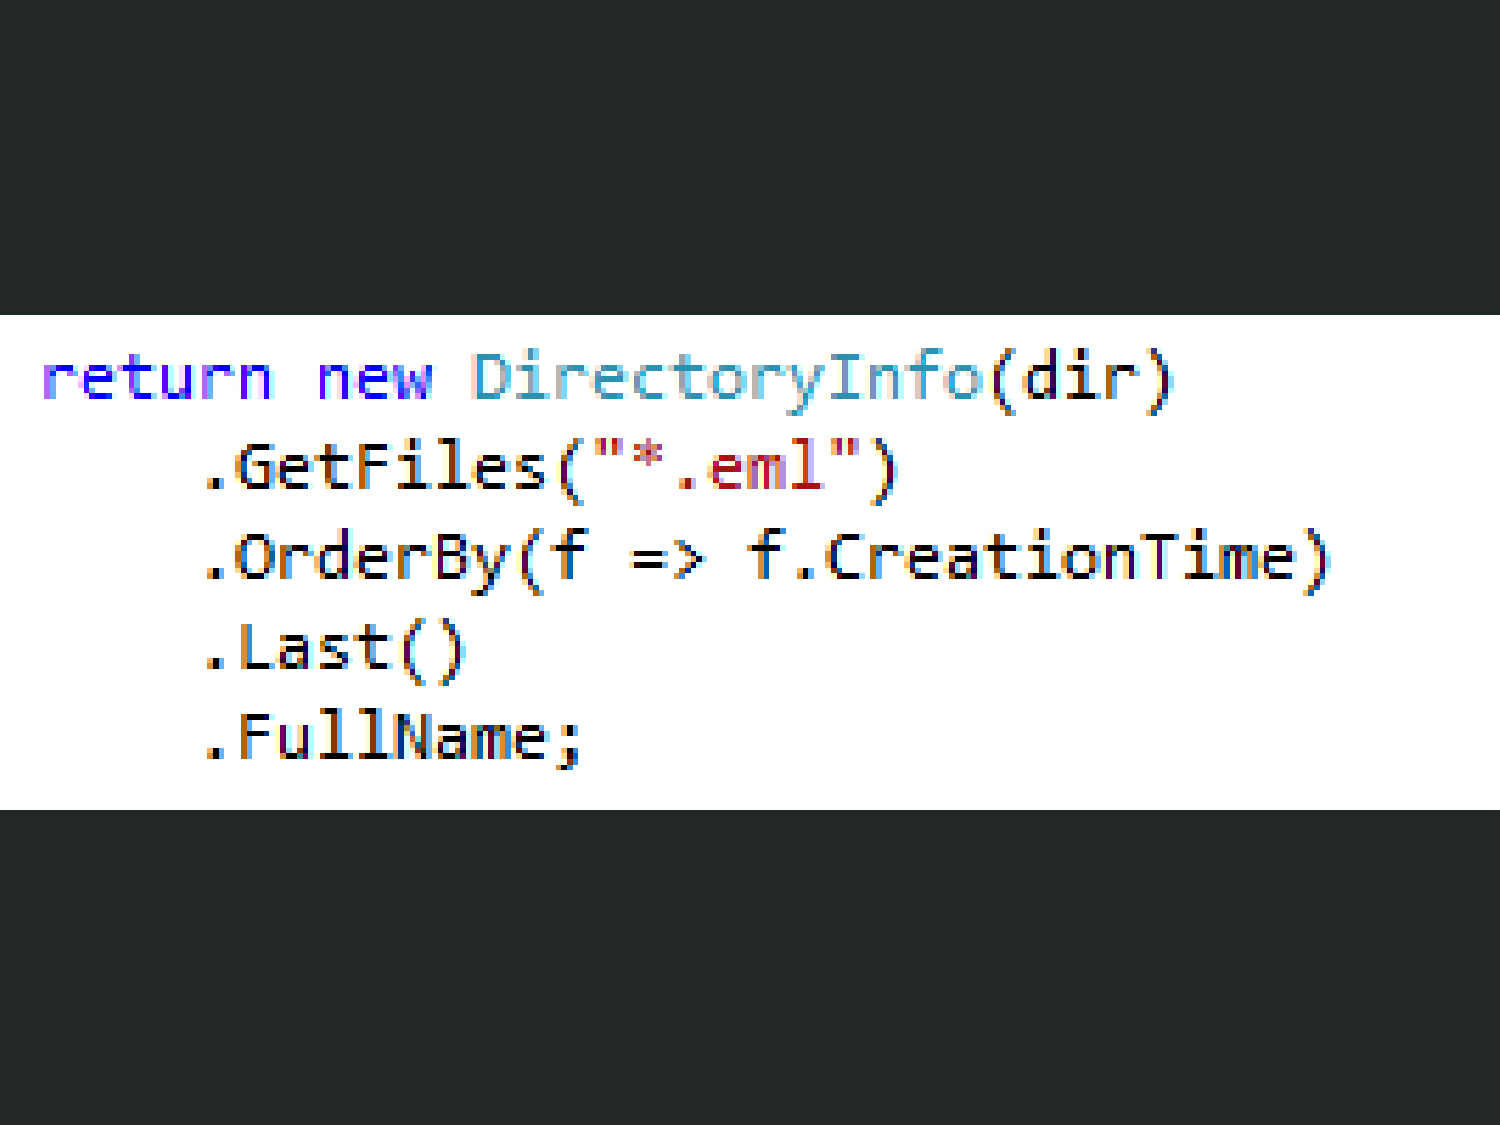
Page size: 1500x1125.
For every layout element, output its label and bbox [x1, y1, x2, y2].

list [0, 314, 1500, 810]
